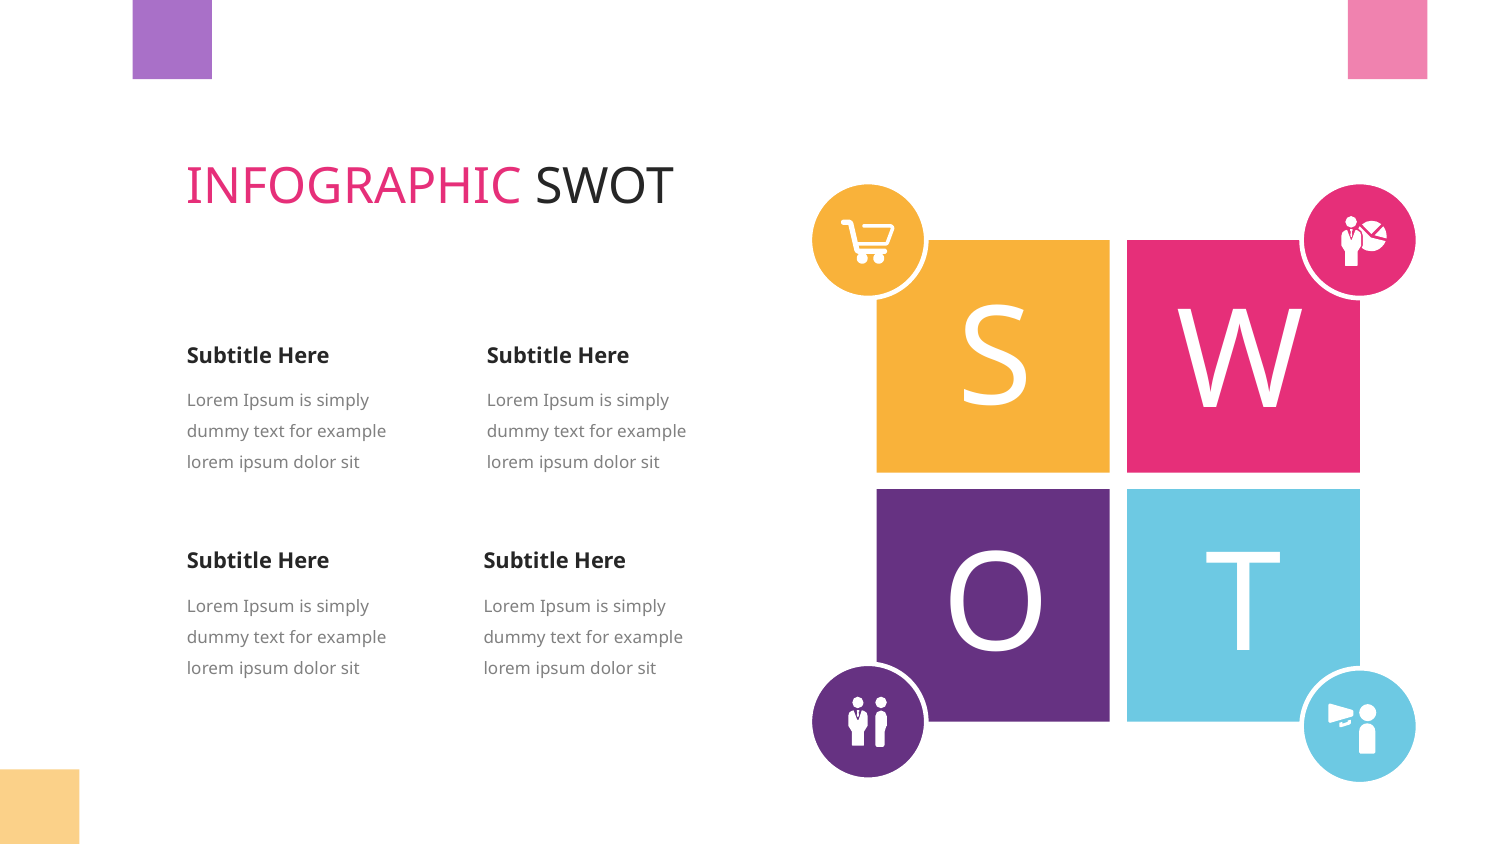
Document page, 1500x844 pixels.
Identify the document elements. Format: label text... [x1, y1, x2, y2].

text_box Lorem Ipsum is simply dummy text for example lorem ipsum dolor sit [172, 581, 421, 685]
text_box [876, 489, 1110, 722]
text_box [1127, 240, 1360, 473]
text_box [0, 769, 80, 844]
text_box Lorem Ipsum is simply dummy text for example lorem ipsum dolor sit [472, 376, 721, 480]
text_box Subtitle Here [472, 334, 737, 376]
text_box Lorem Ipsum is simply dummy text for example lorem ipsum dolor sit [468, 581, 718, 685]
text_box Lorem Ipsum is simply dummy text for example lorem ipsum dolor sit [172, 375, 421, 480]
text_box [1301, 181, 1419, 299]
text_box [809, 663, 927, 780]
text_box Subtitle Here [172, 539, 437, 581]
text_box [809, 181, 927, 299]
text_box [132, 0, 212, 80]
text_box [1347, 0, 1428, 80]
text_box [876, 240, 1110, 473]
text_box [1127, 489, 1360, 722]
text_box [1301, 668, 1419, 785]
text_box Subtitle Here [172, 333, 437, 375]
text_box INFOGRAPHIC SWOT [172, 145, 783, 221]
text_box Subtitle Here [468, 539, 733, 581]
